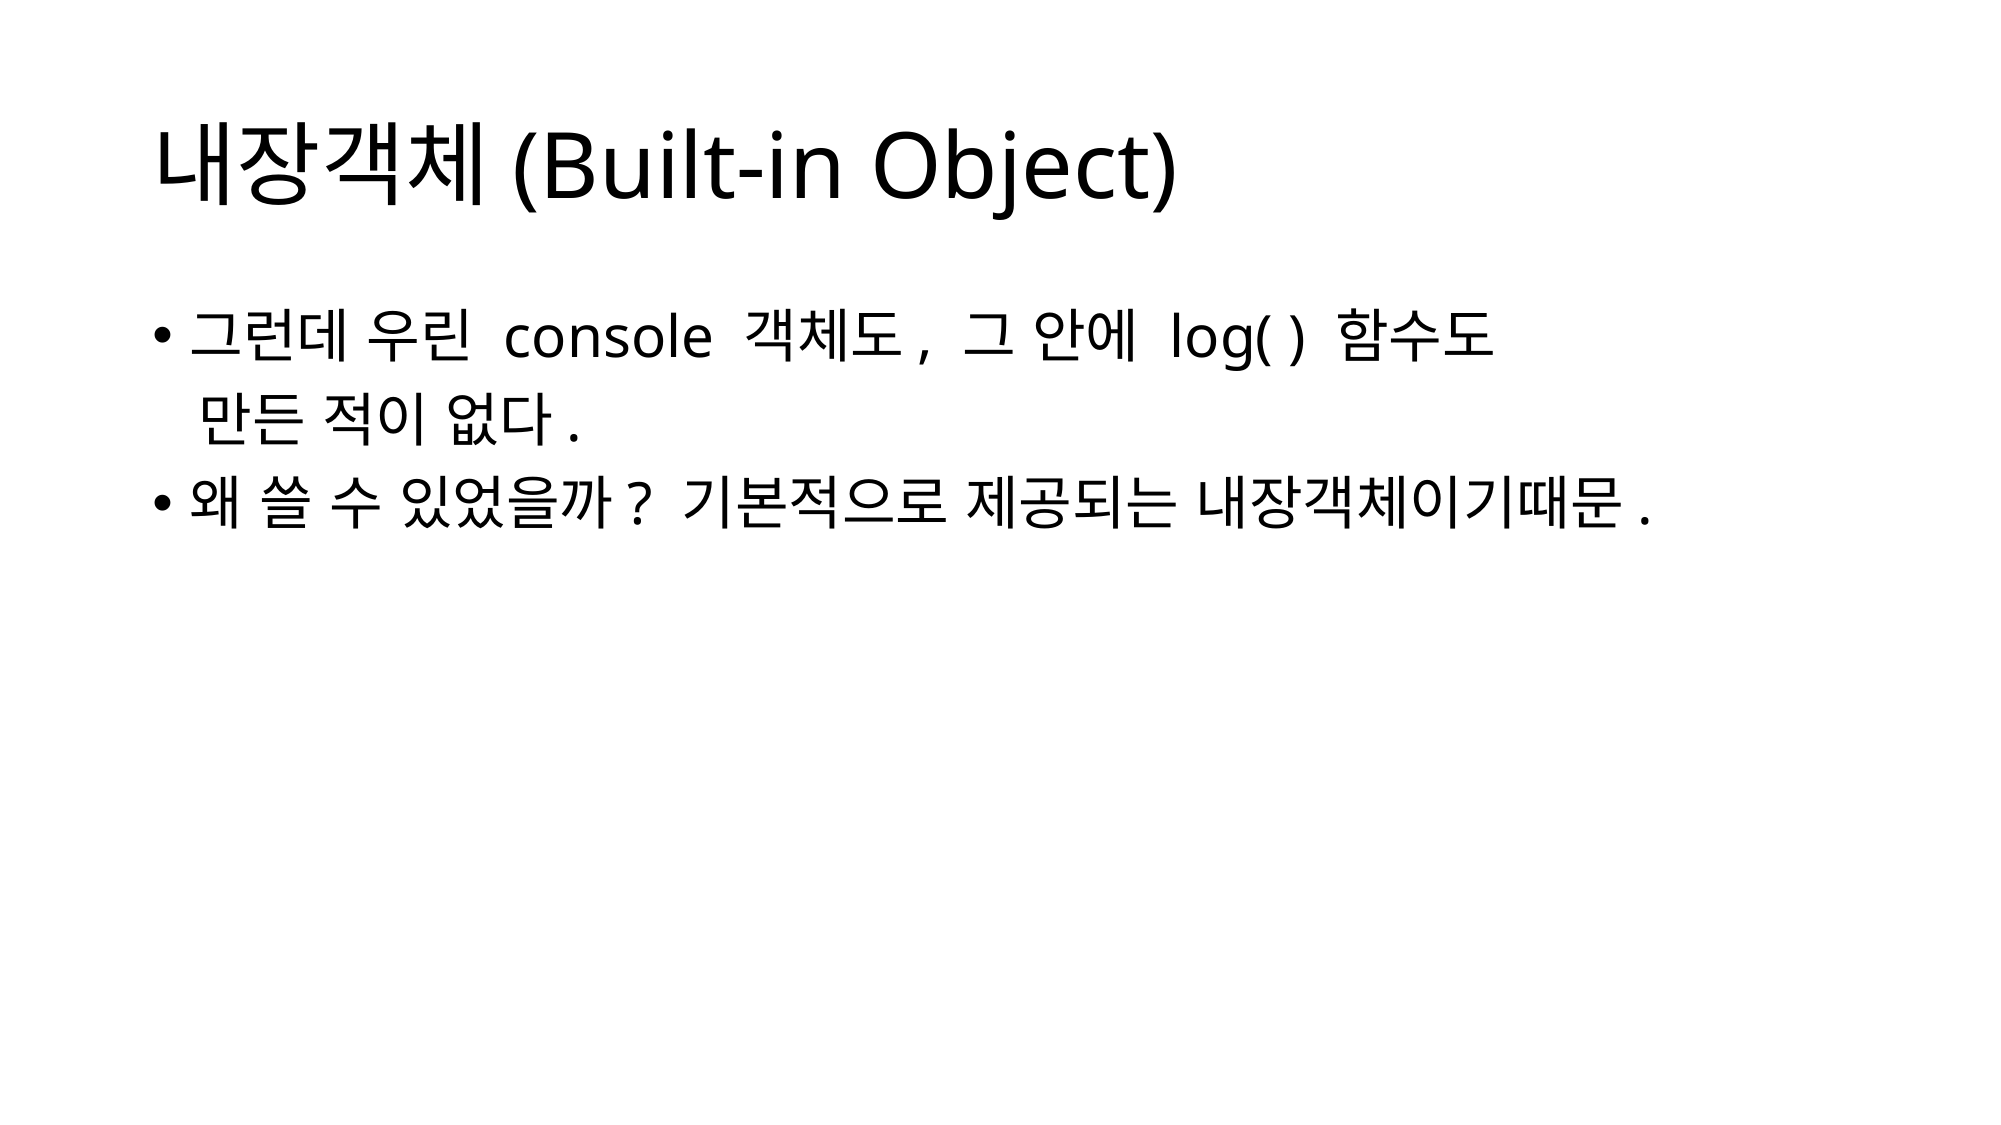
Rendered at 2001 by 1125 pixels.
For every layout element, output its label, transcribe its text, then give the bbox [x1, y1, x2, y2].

list 그런데 우린 console 객체도, 그 안에 log( ) 함수도 만든 적이 없다. 왜 쓸 수 있었을까? 기본적으로 제공되는 내장객체이기때문. [137, 299, 1863, 1014]
title 내장객체(Built-in Object) [137, 59, 1863, 278]
